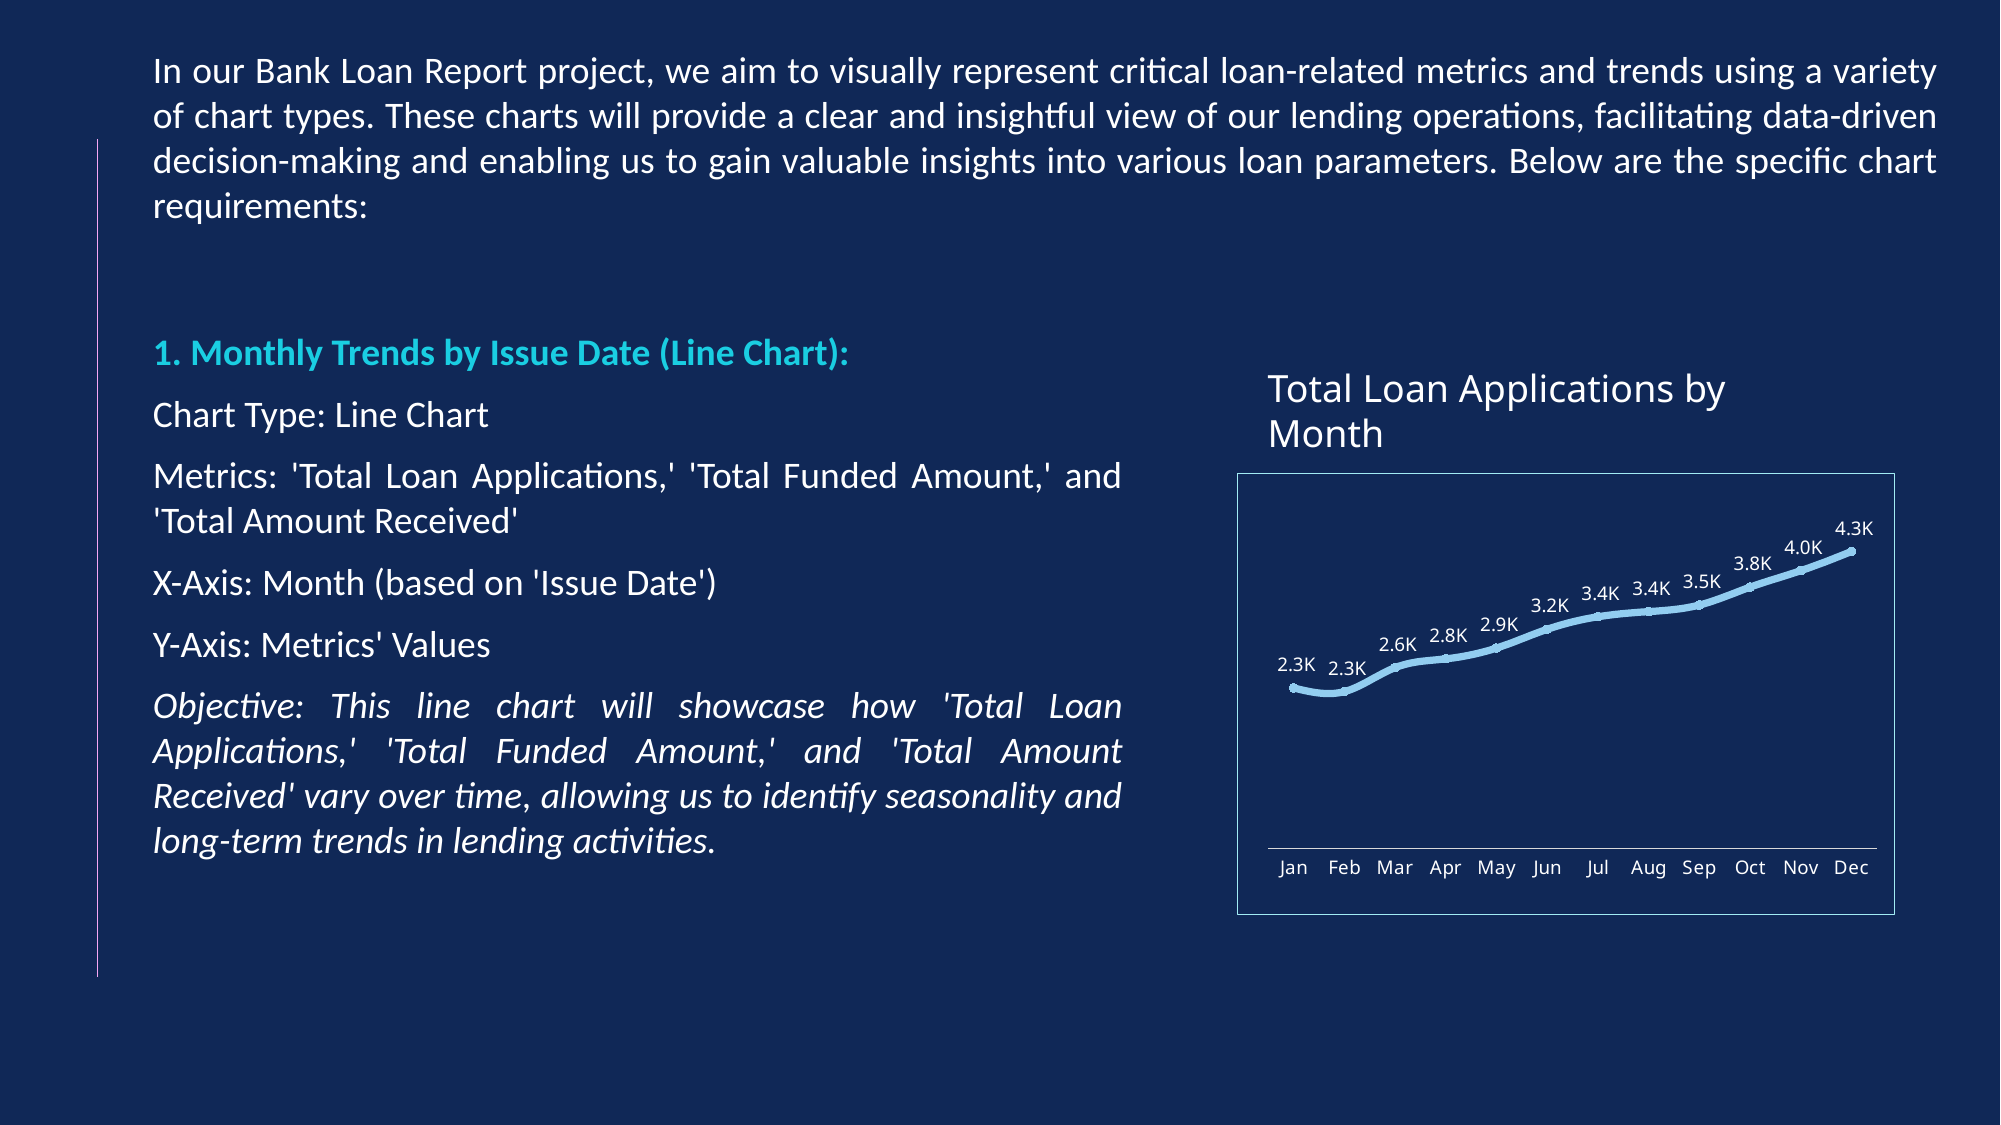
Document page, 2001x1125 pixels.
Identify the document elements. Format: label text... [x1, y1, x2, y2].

text_box 1. Monthly Trends by Issue Date (Line Chart): Chart Type: Line Chart Metrics: 'Total Loan Applications,' 'Total Funded Amount,' and 'Total Amount Received' X-Axis: Month (based on 'Issue Date') Y-Axis: Metrics' Values Objective: This line chart will showcase how 'Total Loan Applications,' 'Total Funded Amount,' and 'Total Amount Received' vary over time, allowing us to identify seasonality and long-term trends in lending activities. [138, 259, 1139, 976]
text_box In our Bank Loan Report project, we aim to visually represent critical loan-related metrics and trends using a variety of chart types. These charts will provide a clear and insightful view of our lending operations, facilitating data-driven decision-making and enabling us to gain valuable insights into various loan parameters. Below are the specific chart requirements: [138, 39, 1955, 234]
chart [1236, 472, 1896, 916]
text_box Total Loan Applications by Month [1252, 357, 1836, 463]
